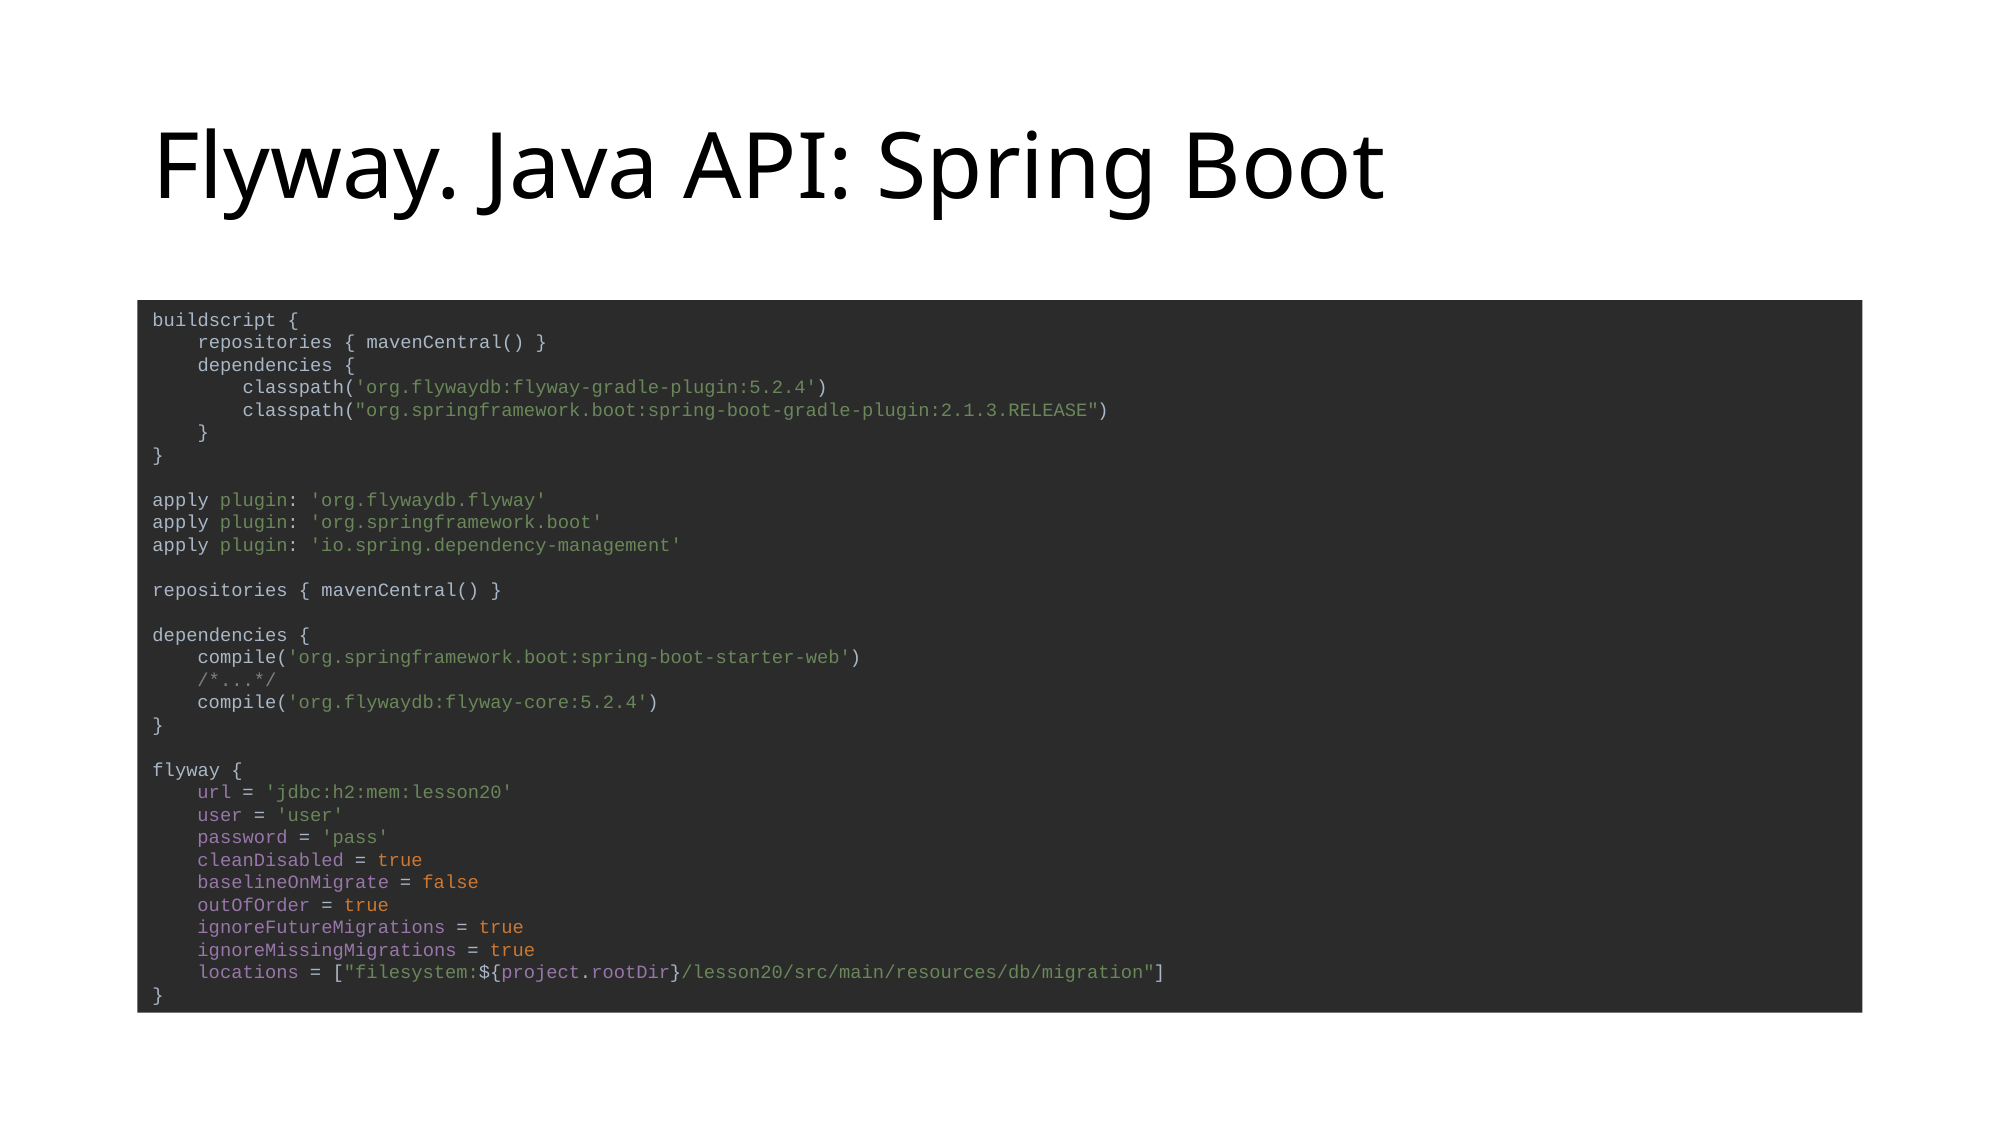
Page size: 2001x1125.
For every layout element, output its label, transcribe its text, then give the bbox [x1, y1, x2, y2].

list buildscript { repositories { mavenCentral() } dependencies { classpath('org.flywaydb:flyway-gradle-plugin:5.2.4') classpath("org.springframework.boot:spring-boot-gradle-plugin:2.1.3.RELEASE") } } apply plugin: 'org.flywaydb.flyway' apply plugin: 'org.springframework.boot' apply plugin: 'io.spring.dependency-management' repositories { mavenCentral() } dependencies { compile('org.springframework.boot:spring-boot-starter-web') /*...*/ compile('org.flywaydb:flyway-core:5.2.4') } flyway { url = 'jdbc:h2:mem:lesson20' user = 'user' password = 'pass' cleanDisabled = true baselineOnMigrate = false outOfOrder = true ignoreFutureMigrations = true ignoreMissingMigrations = true locations = ["filesystem:${project.rootDir}/lesson20/src/main/resources/db/migration"] } [137, 300, 1863, 1013]
title Flyway. Java API: Spring Boot [137, 59, 1863, 278]
